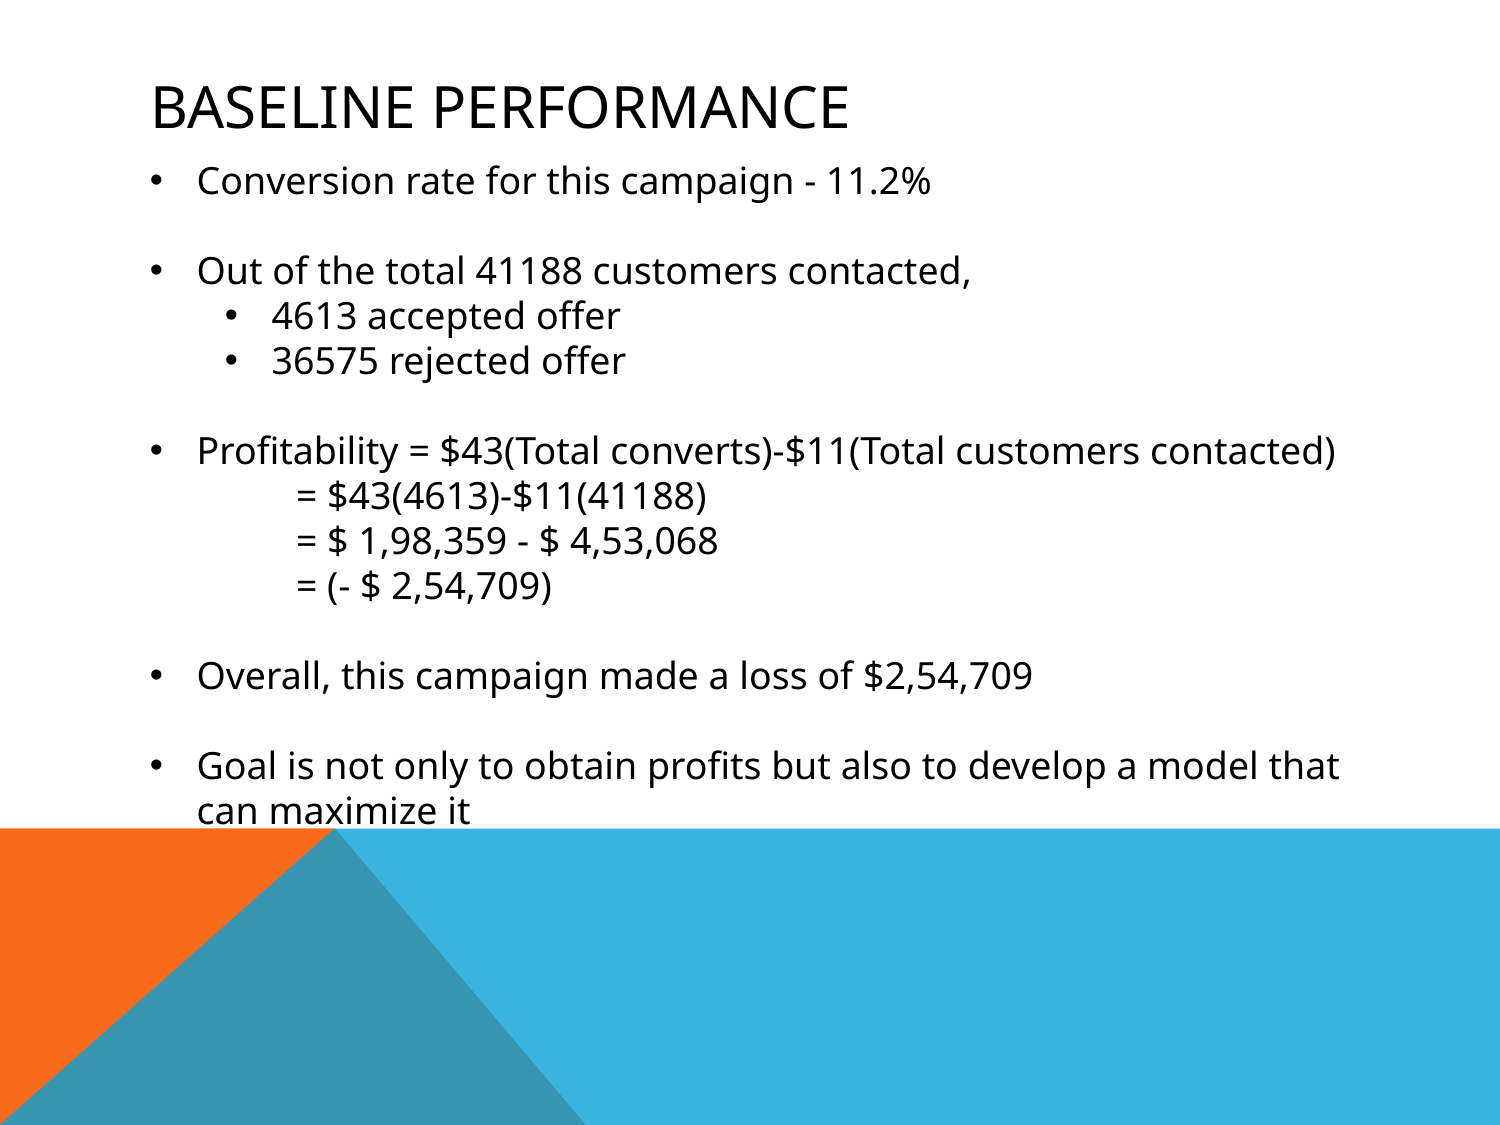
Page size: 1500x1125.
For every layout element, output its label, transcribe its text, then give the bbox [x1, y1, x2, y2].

title BASELINE PERFORMANCE [135, 60, 1369, 149]
text_box Conversion rate for this campaign - 11.2% Out of the total 41188 customers contacted, 4613 accepted offer 36575 rejected offer Profitability = $43(Total converts)-$11(Total customers contacted) = $43(4613)-$11(41188) = $ 1,98,359 - $ 4,53,068 = (- $ 2,54,709) Overall, this campaign made a loss of $2,54,709 Goal is not only to obtain profits but also to develop a model that can maximize it [134, 149, 1369, 840]
